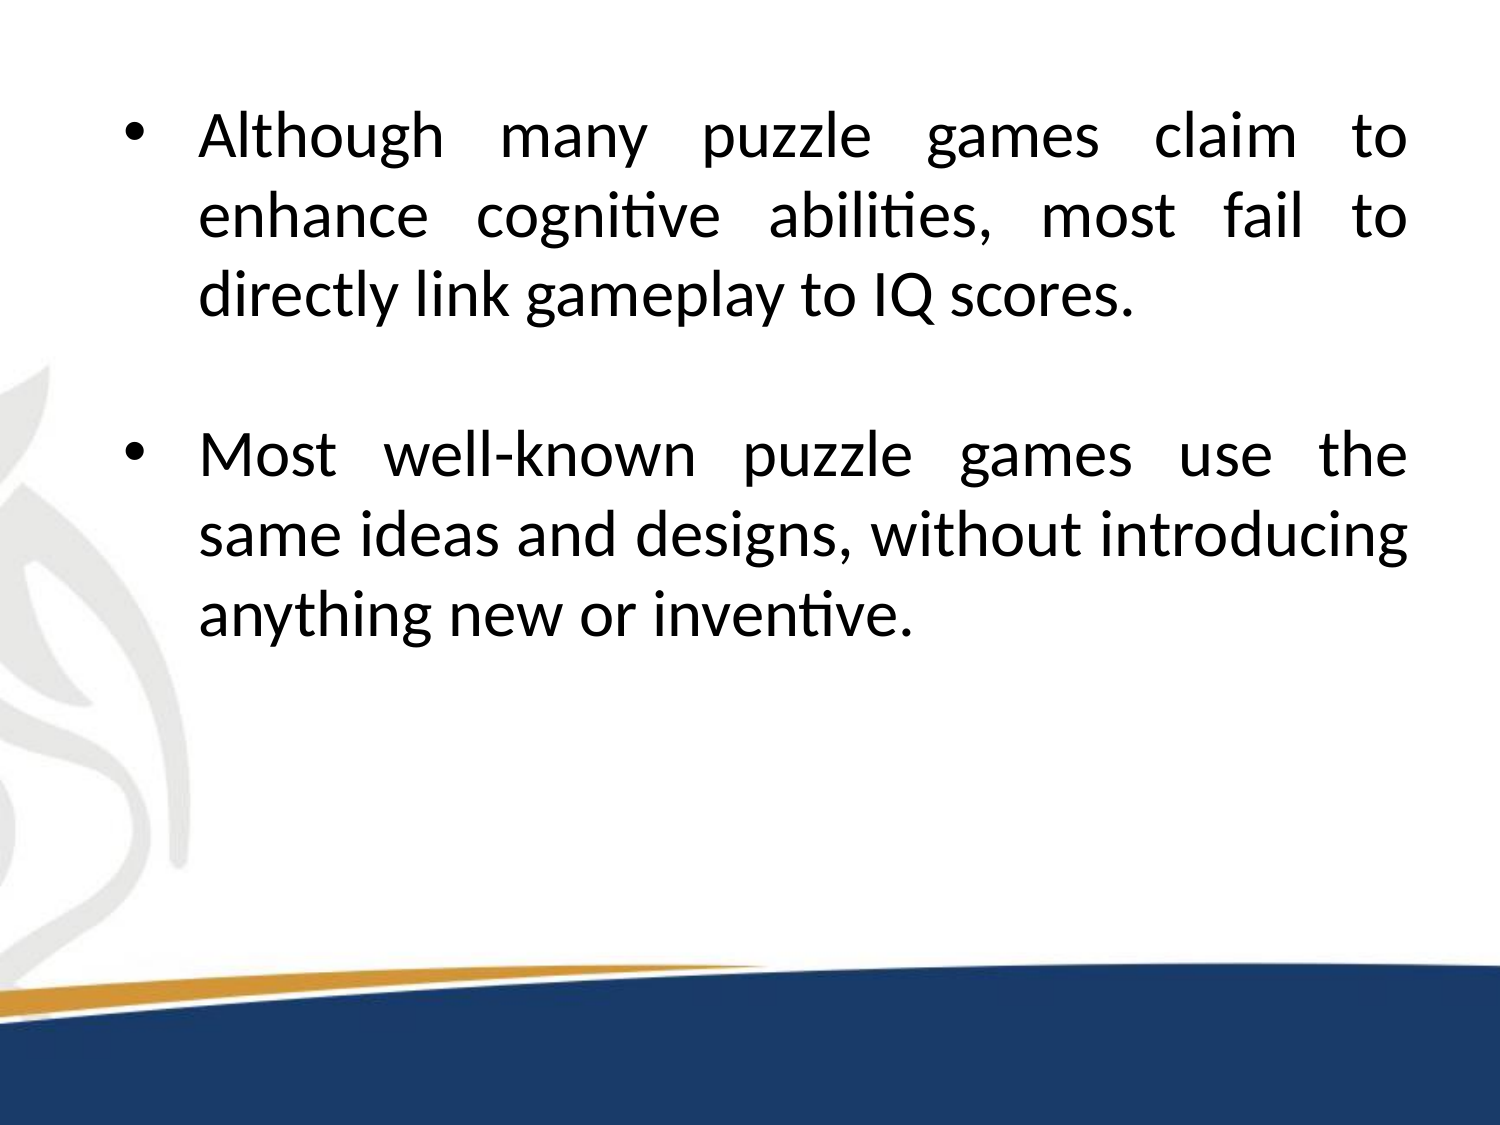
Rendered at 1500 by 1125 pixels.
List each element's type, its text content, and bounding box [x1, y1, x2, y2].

list Although many puzzle games claim to enhance cognitive abilities, most fail to directly link gameplay to IQ scores. Most well-known puzzle games use the same ideas and designs, without introducing anything new or inventive. [75, 82, 1425, 858]
picture [0, 0, 1500, 1125]
